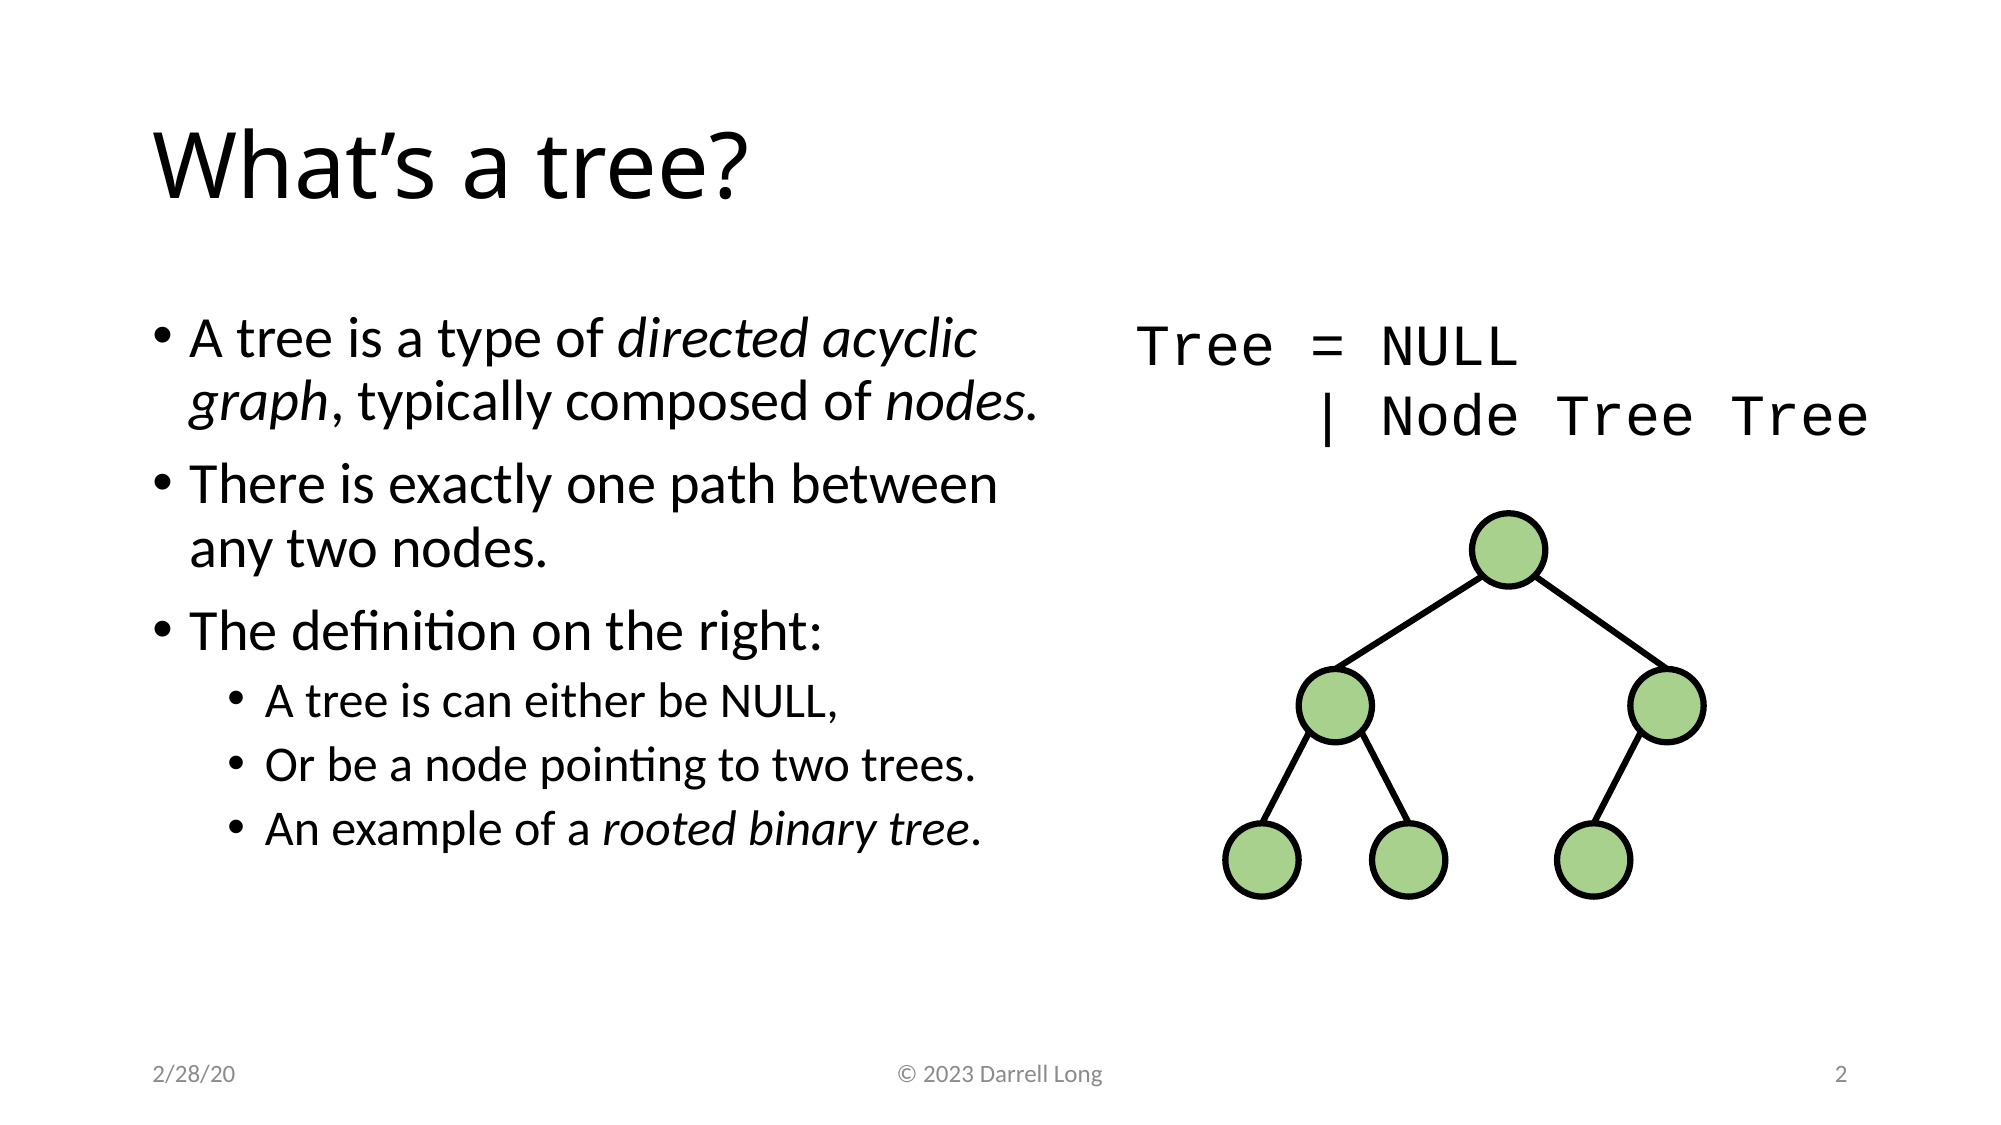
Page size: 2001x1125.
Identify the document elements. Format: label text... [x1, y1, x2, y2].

title What’s a tree? [137, 59, 1863, 278]
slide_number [137, 1042, 588, 1103]
slide_number 2 [1412, 1042, 1863, 1103]
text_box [1225, 513, 1704, 897]
list A tree is a type of directed acyclic graph, typically composed of nodes. There is exactly one path between any two nodes. The definition on the right: A tree is can either be NULL, Or be a node pointing to two trees. An example of a rooted binary tree. [137, 299, 1068, 1014]
text_box Tree = NULL | Node Tree Tree [1120, 299, 1897, 455]
footer © 2023 Darrell Long [662, 1042, 1338, 1103]
